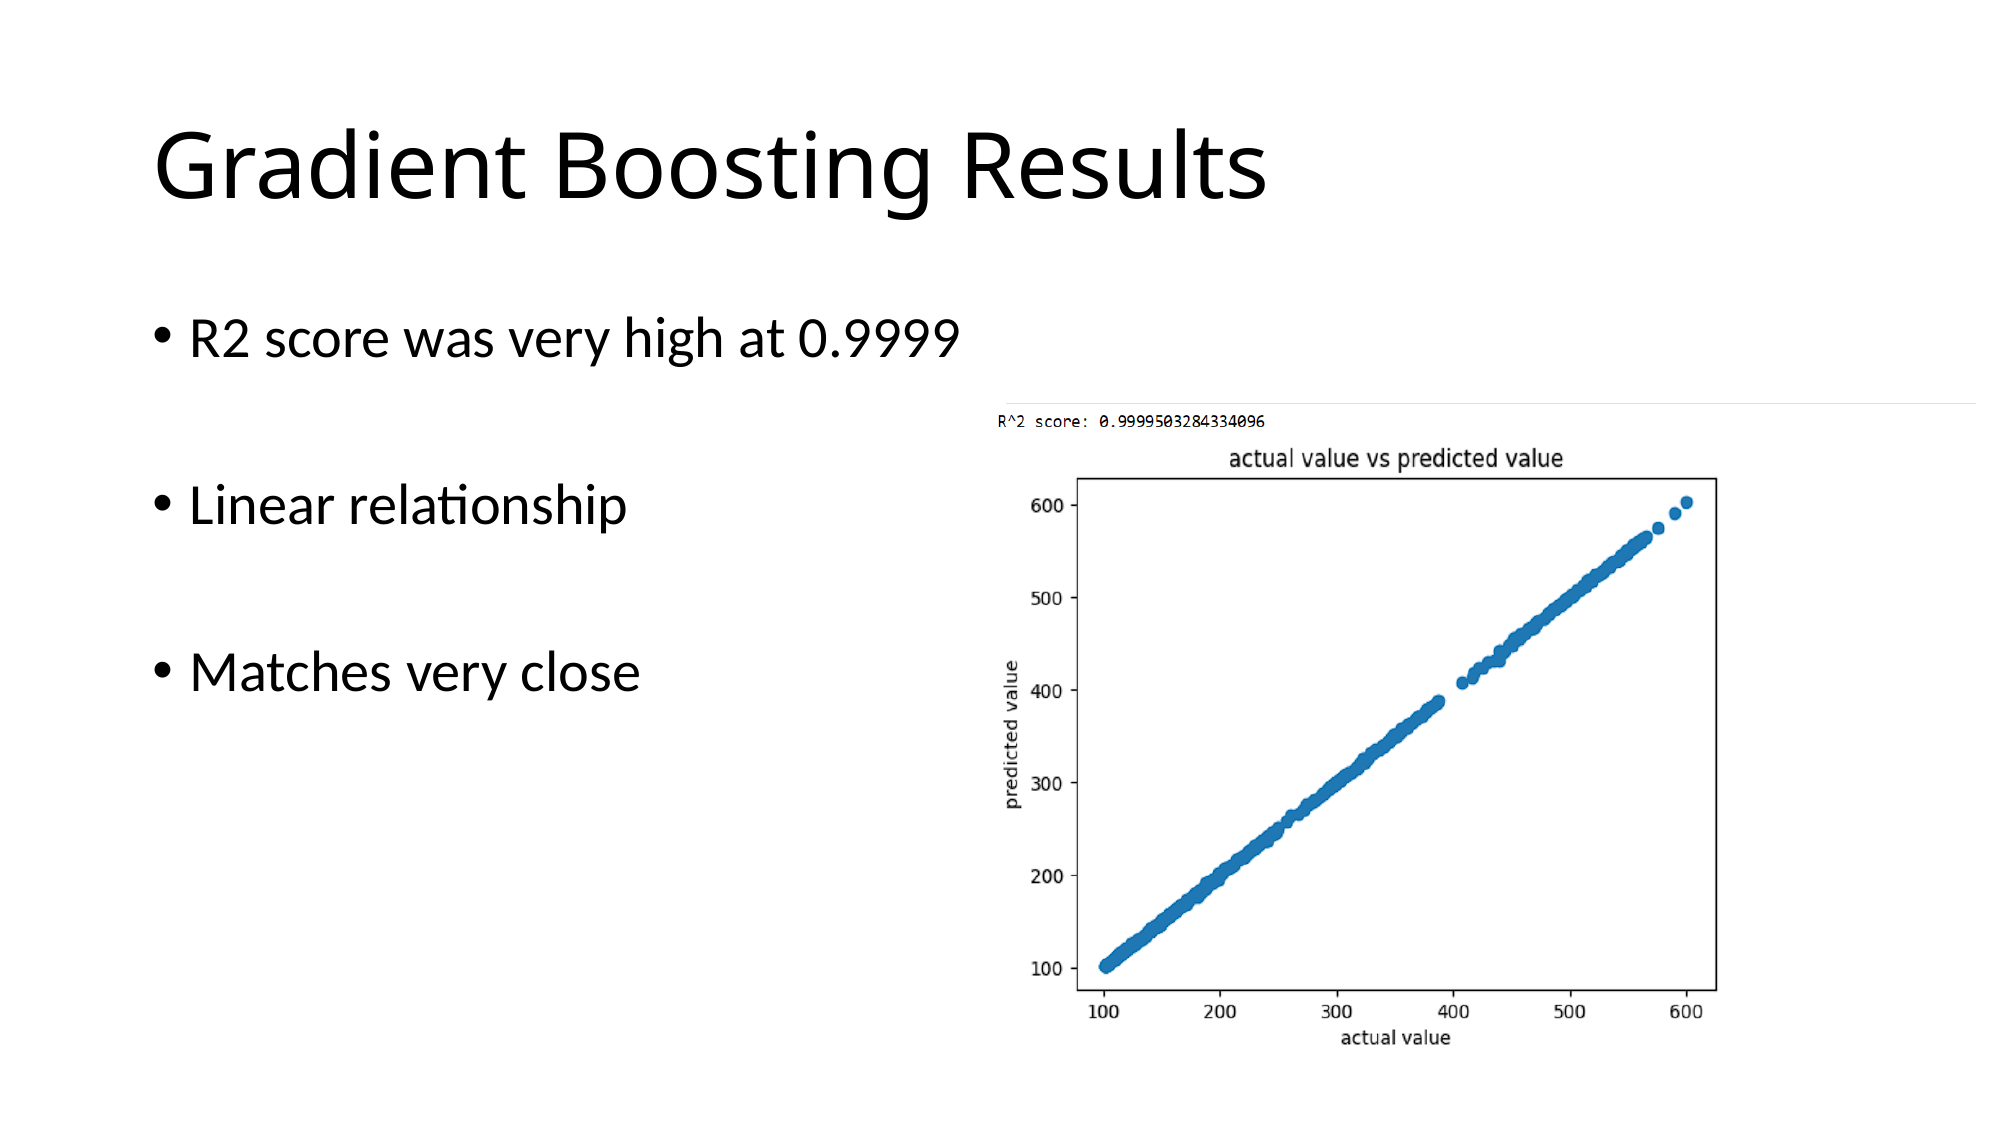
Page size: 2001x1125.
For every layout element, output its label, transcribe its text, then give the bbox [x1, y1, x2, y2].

picture [968, 403, 1976, 1065]
list R2 score was very high at 0.9999 Linear relationship Matches very close [137, 299, 1863, 1014]
title Gradient Boosting Results [137, 59, 1863, 278]
